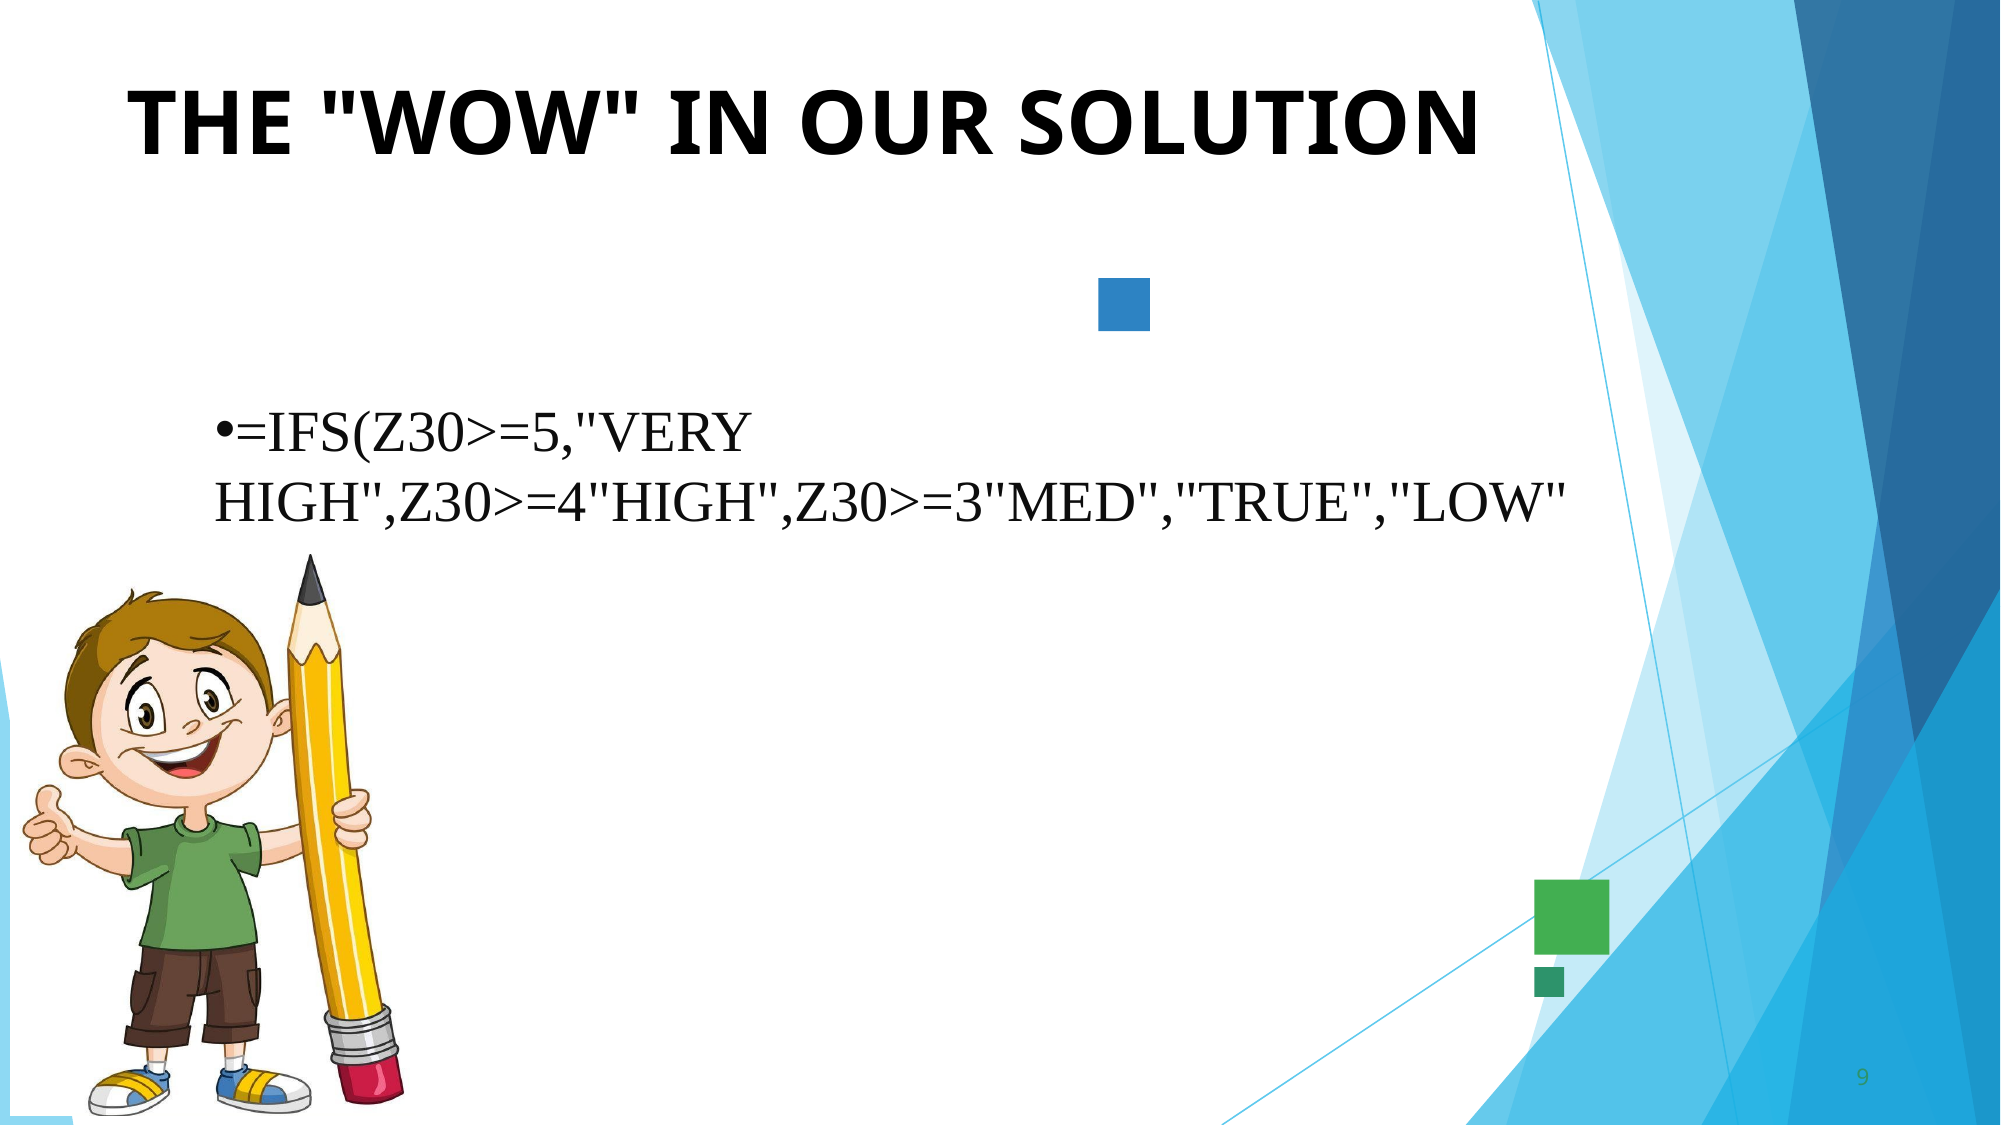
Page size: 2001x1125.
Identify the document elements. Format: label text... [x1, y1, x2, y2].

text_box [1098, 278, 1150, 332]
title THE "WOW" IN OUR SOLUTION [123, 63, 1877, 254]
text_box =IFS(Z30>=5,"VERY HIGH",Z30>=4"HIGH",Z30>=3"MED","TRUE","LOW" [199, 386, 1625, 541]
text_box [1534, 879, 1610, 955]
text_box 9 [1849, 1061, 1888, 1095]
picture [10, 554, 416, 1116]
text_box [1534, 967, 1565, 997]
